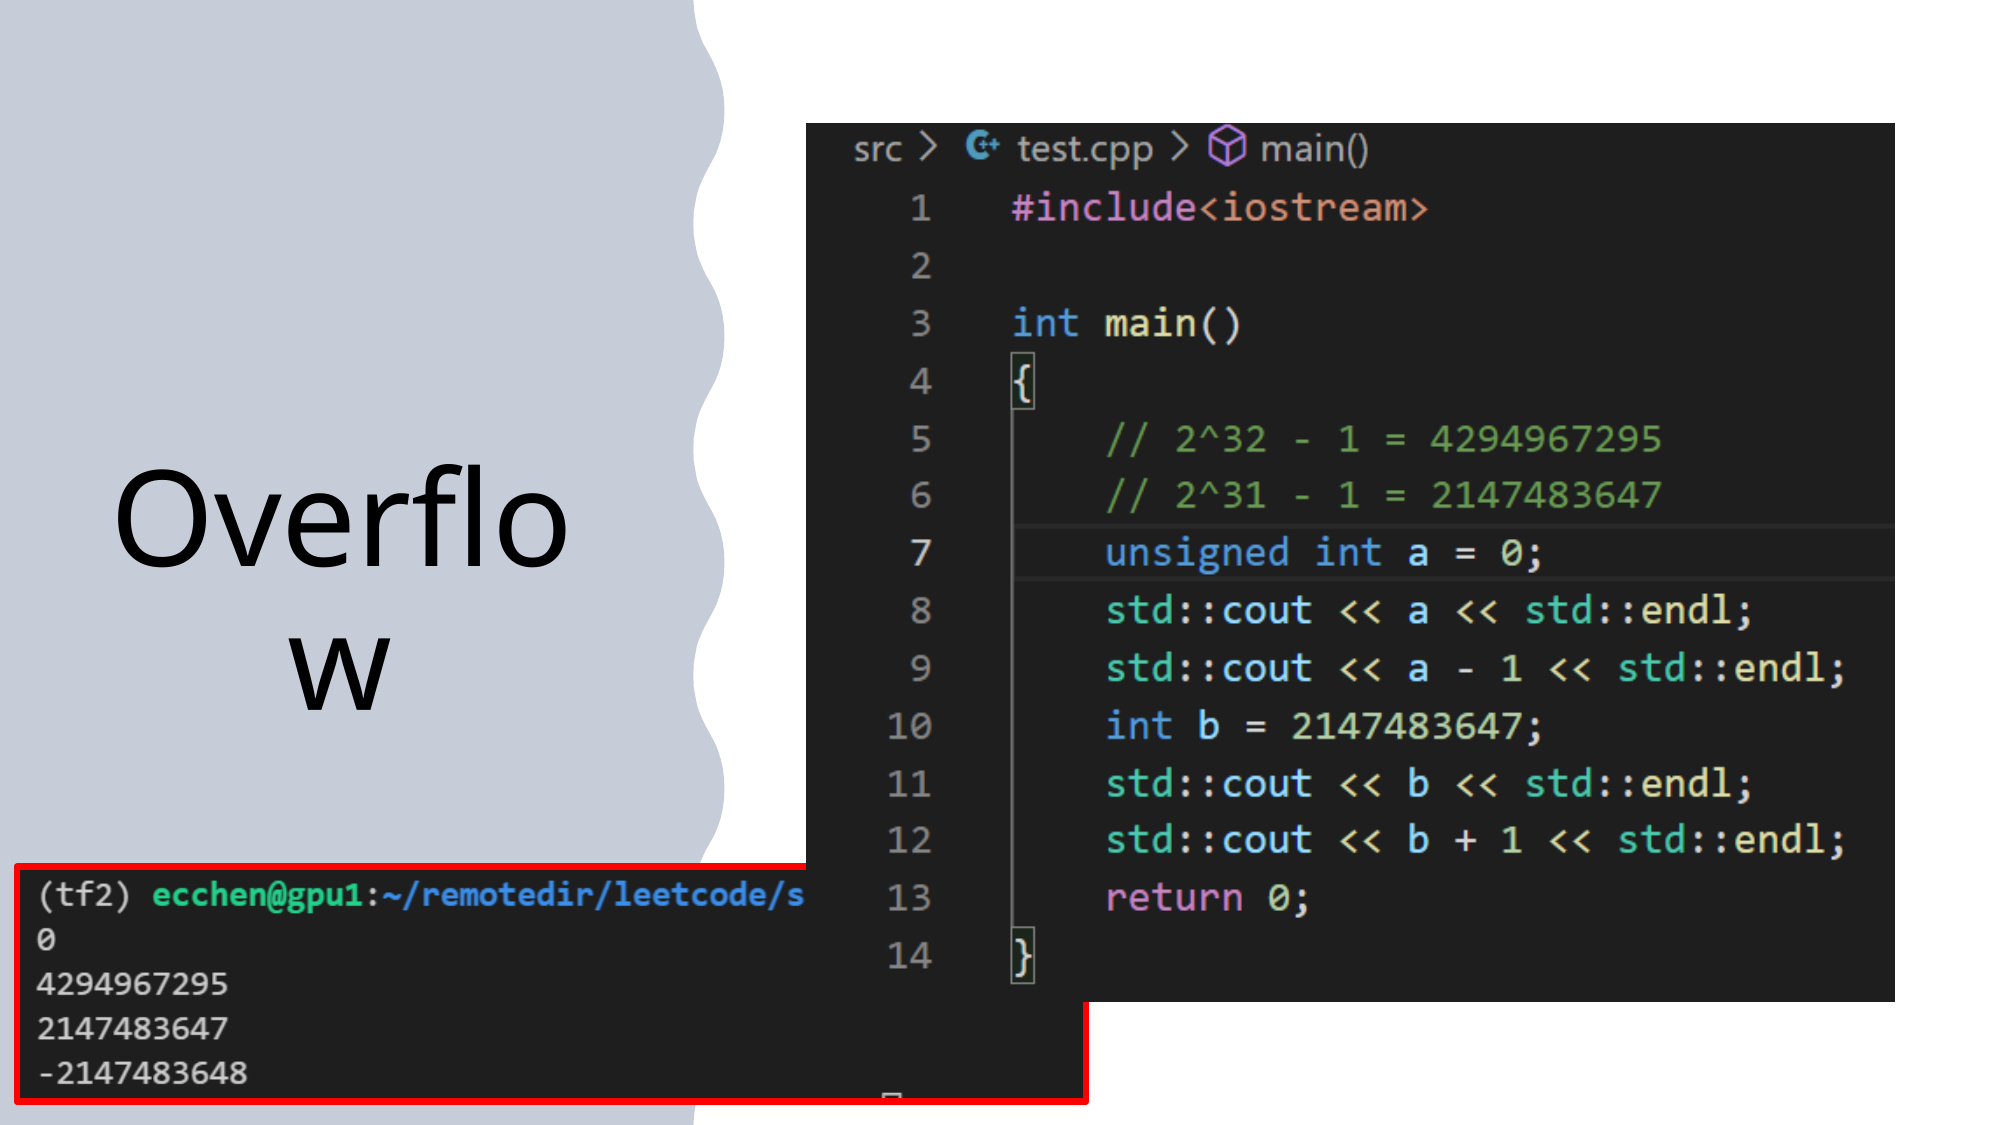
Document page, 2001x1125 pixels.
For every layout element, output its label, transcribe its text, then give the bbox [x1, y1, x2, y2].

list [806, 123, 1895, 1002]
text_box [0, 0, 726, 1125]
text_box [695, 0, 2000, 1125]
title Overflow [75, 118, 606, 747]
picture [19, 869, 1083, 1099]
